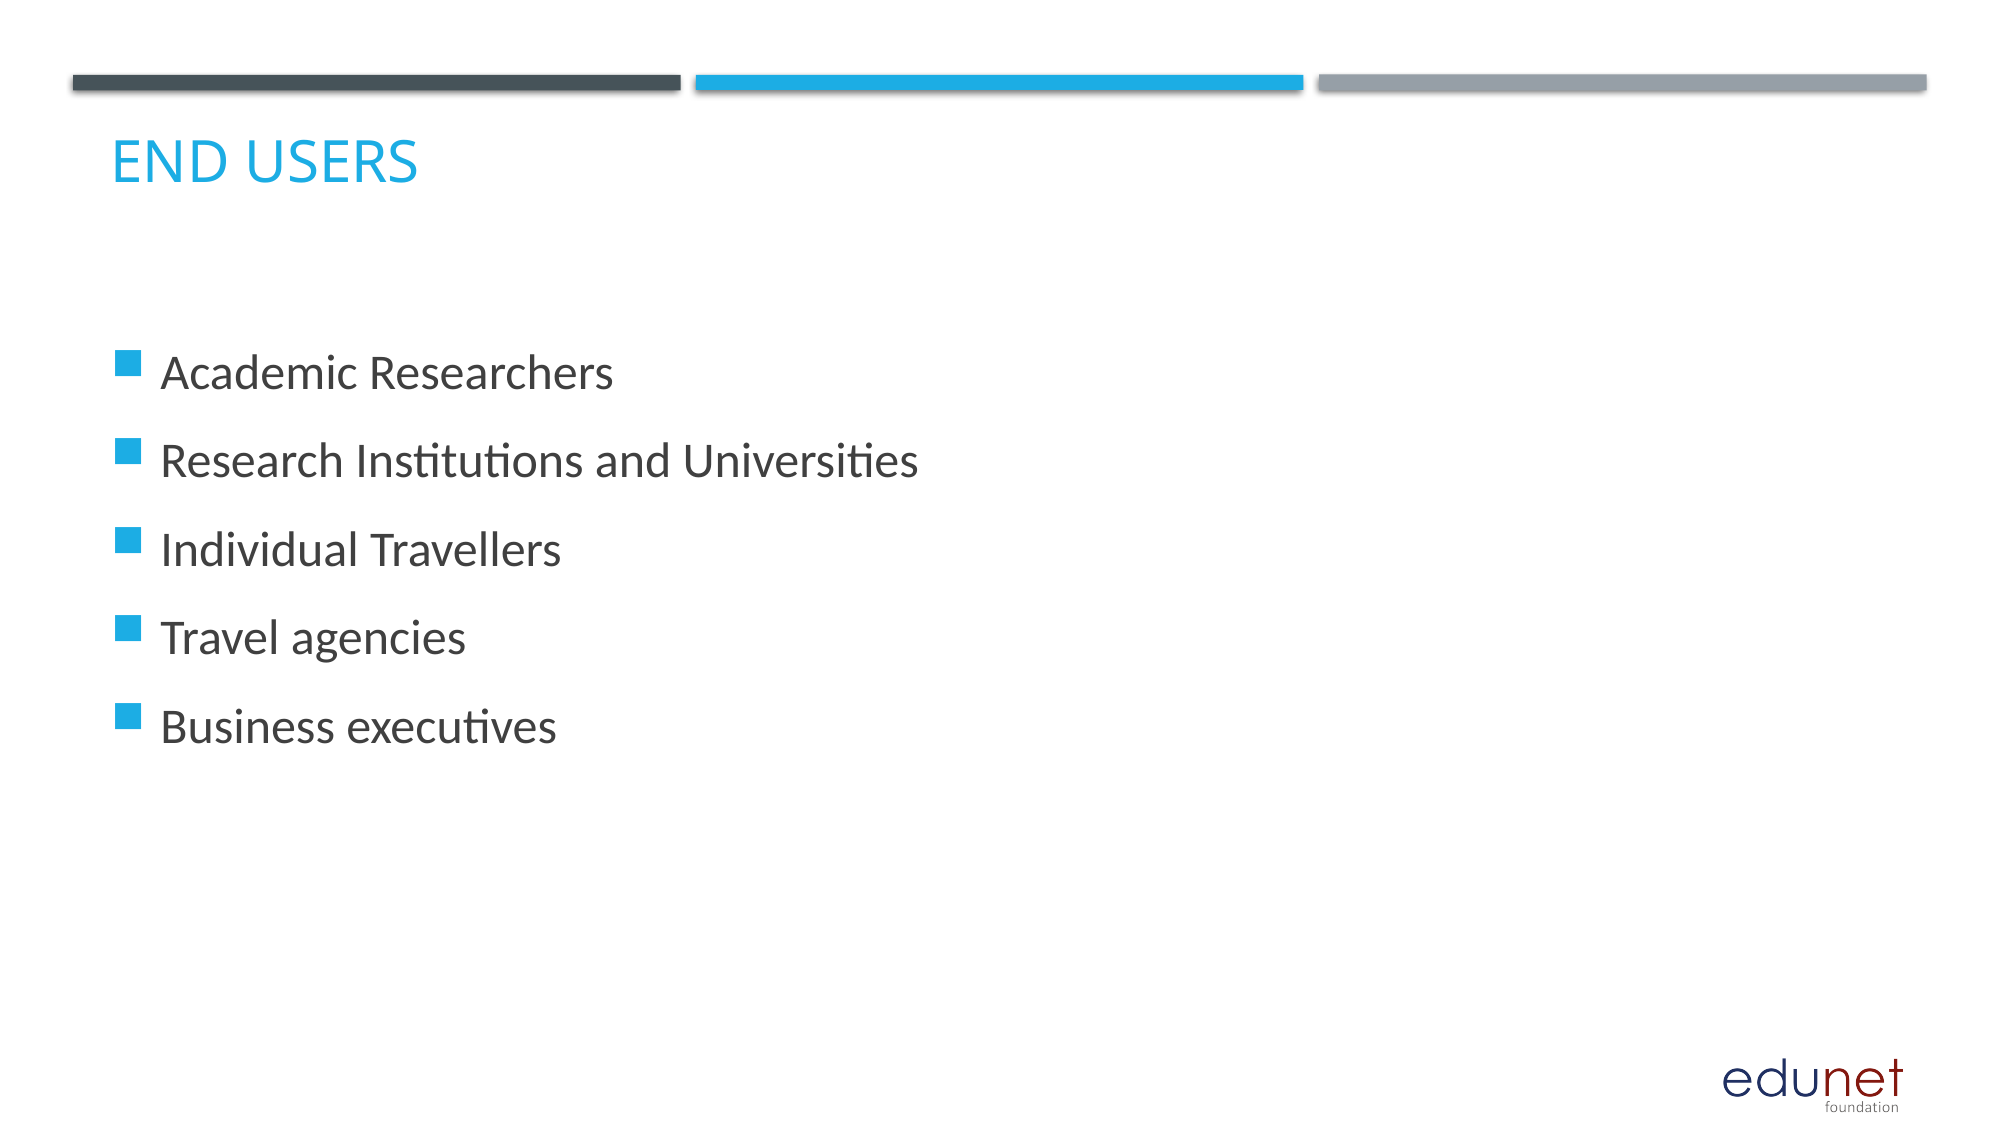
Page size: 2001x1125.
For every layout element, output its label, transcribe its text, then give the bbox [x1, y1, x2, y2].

list Academic Researchers Research Institutions and Universities Individual Travellers Travel agencies Business executives [95, 213, 1905, 873]
picture [1719, 1056, 1905, 1116]
title End users [95, 115, 1905, 203]
